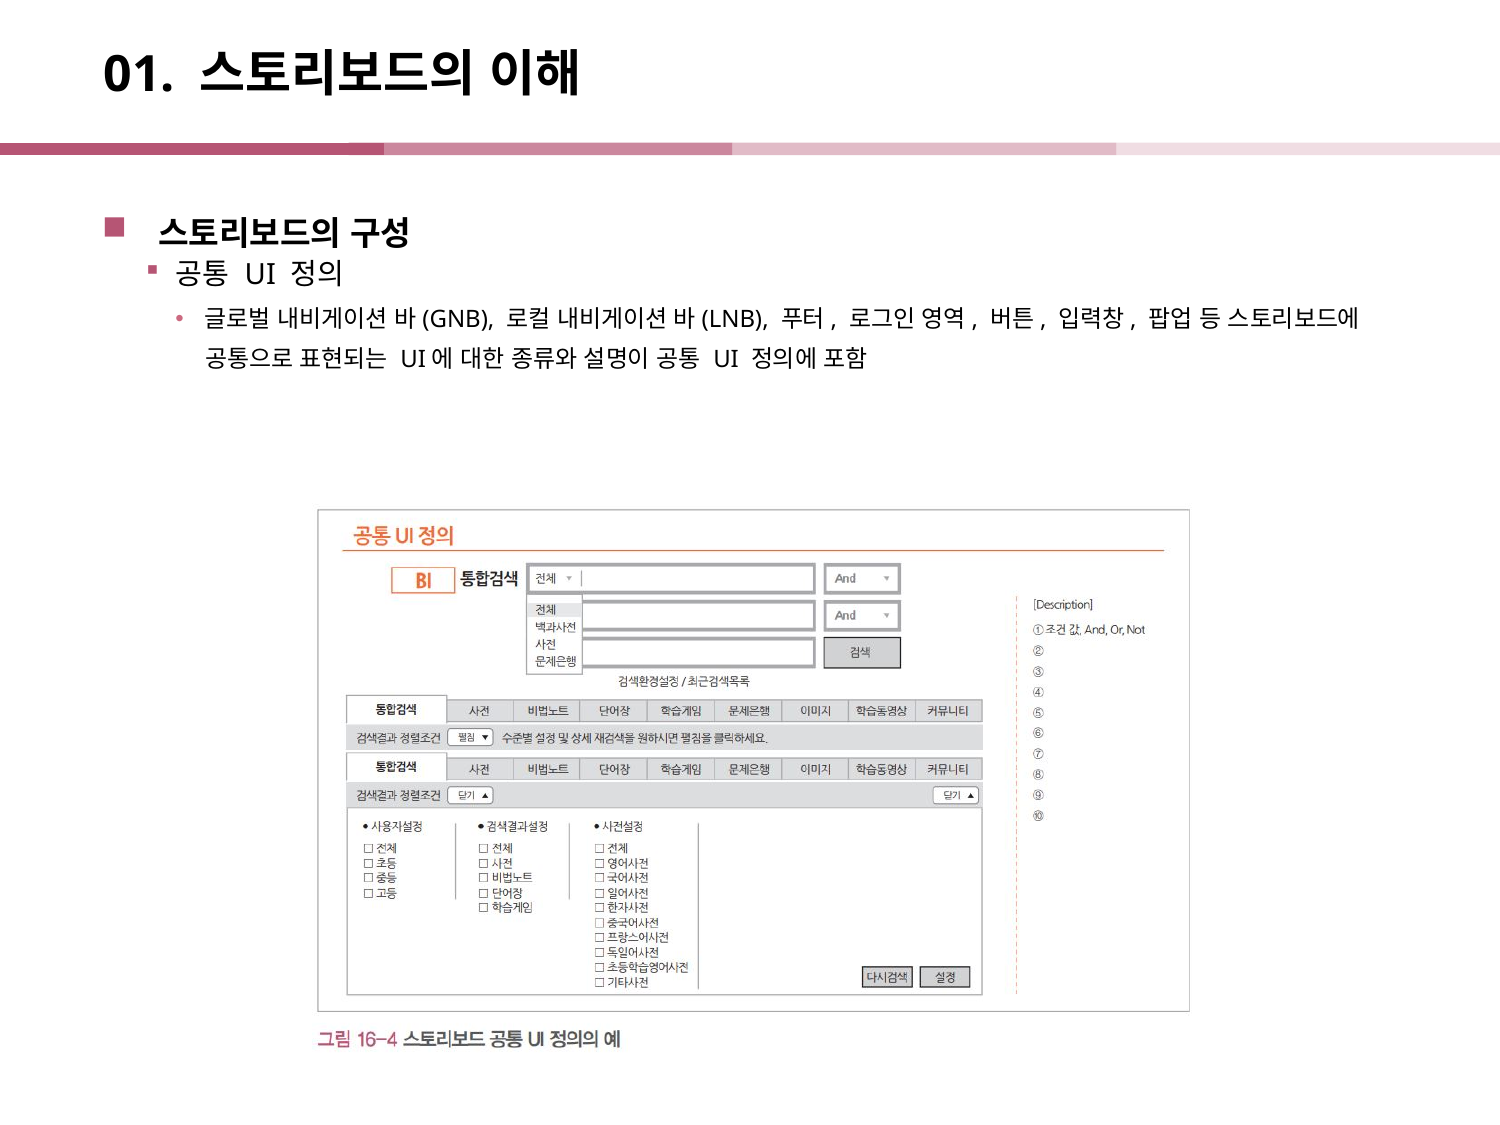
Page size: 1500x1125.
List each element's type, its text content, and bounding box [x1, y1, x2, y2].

picture [312, 503, 1199, 1057]
list 스토리보드의 구성 공통 UI 정의 글로벌 내비게이션 바(GNB), 로컬 내비게이션 바(LNB), 푸터, 로그인 영역, 버튼, 입력창, 팝업 등 스토리보드에 공통으로 표현되는 UI에 대한 종류와 설명이 공통 UI 정의에 포함 [86, 184, 1459, 1071]
title 01. 스토리보드의 이해 [88, 30, 1329, 121]
